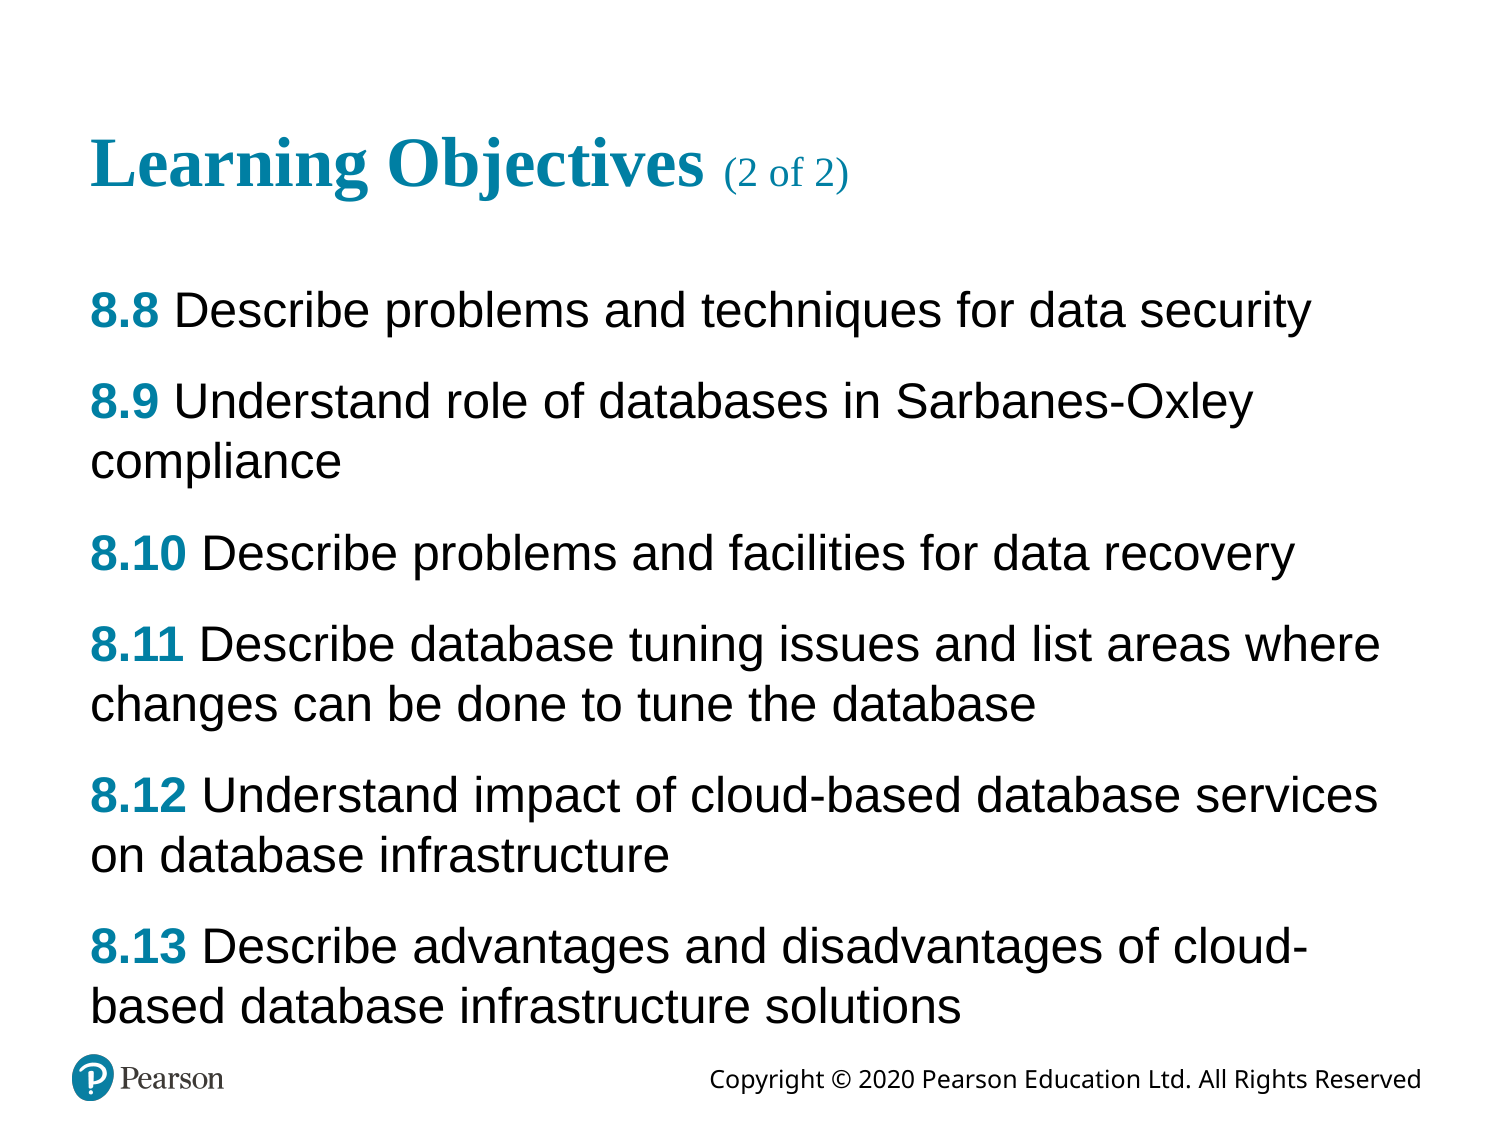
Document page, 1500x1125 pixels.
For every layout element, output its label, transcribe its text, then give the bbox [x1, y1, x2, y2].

picture [72, 1054, 85, 1070]
title Learning Objectives (2 of 2) [75, 35, 1425, 216]
picture [98, 1055, 224, 1101]
picture [80, 1063, 106, 1088]
list 8.8 Describe problems and techniques for data security 8.9 Understand role of databases in Sarbanes-Oxley compliance 8.10 Describe problems and facilities for data recovery 8.11 Describe database tuning issues and list areas where changes can be done to tune the database 8.12 Understand impact of cloud-based database services on database infrastructure 8.13 Describe advantages and disadvantages of cloud-based database infrastructure solutions [75, 262, 1425, 1055]
picture [72, 1087, 83, 1101]
